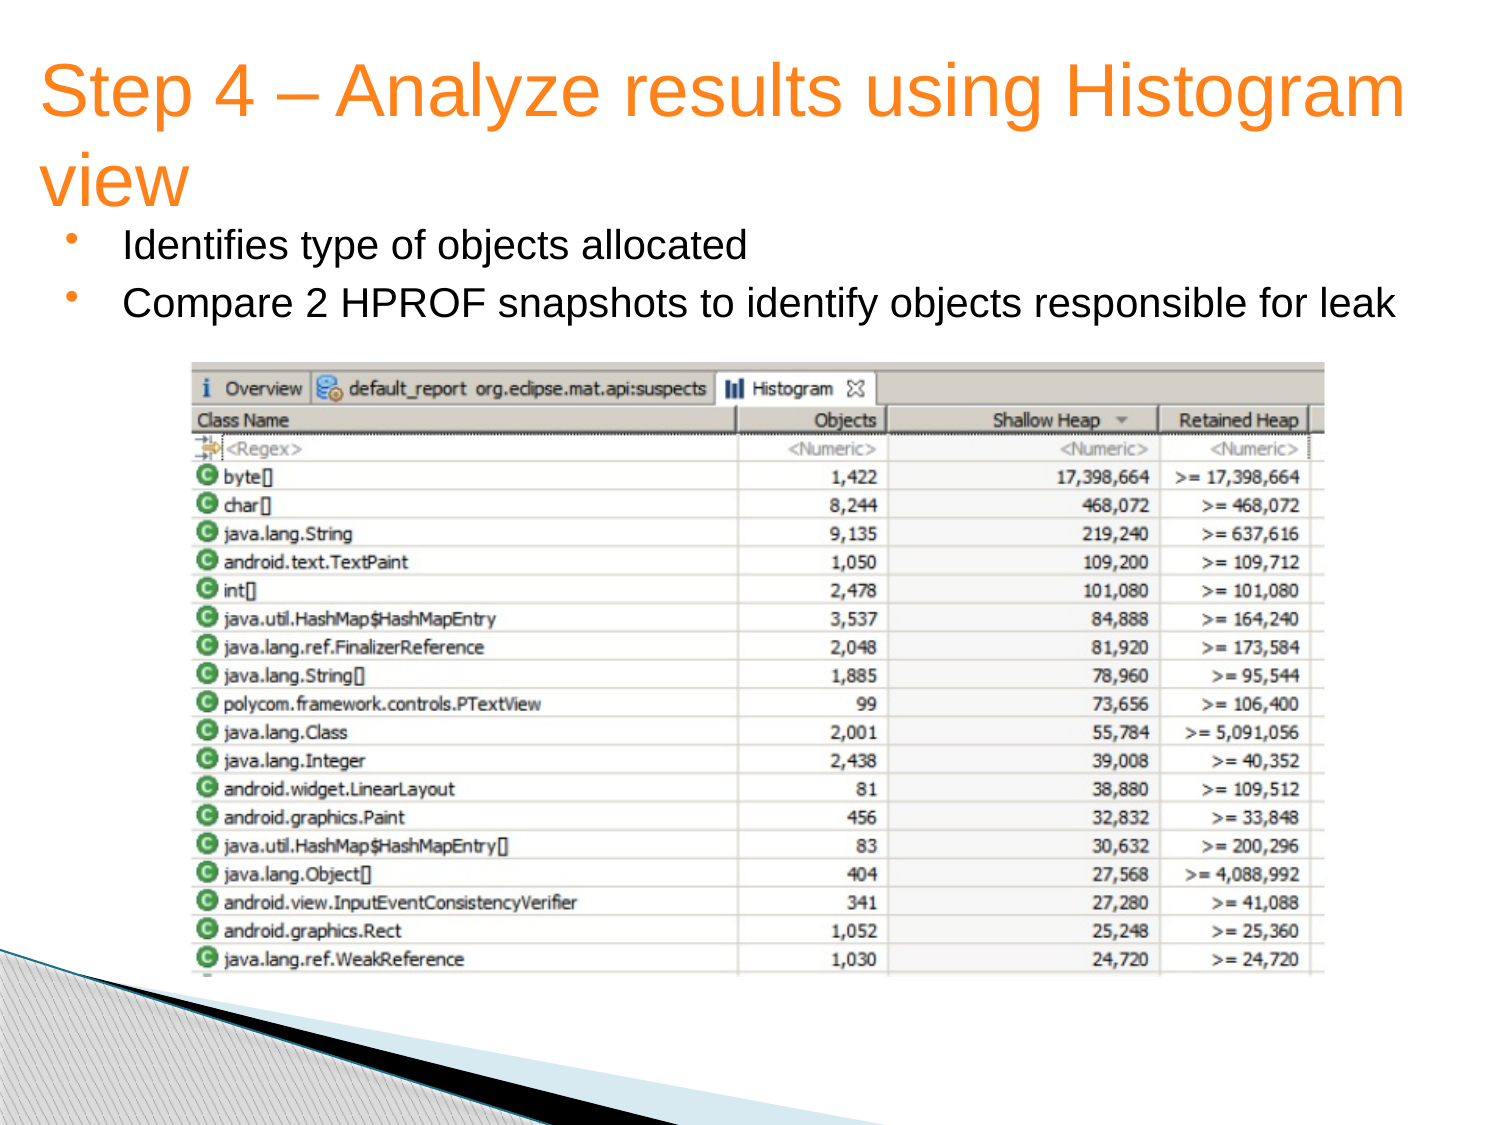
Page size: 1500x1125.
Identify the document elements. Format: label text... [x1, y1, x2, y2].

text_box Identifies type of objects allocated Compare 2 HPROF snapshots to identify objects responsible for leak [49, 225, 1468, 334]
text_box Step 4 – Analyze results using Histogram view [24, 37, 1500, 225]
picture [189, 362, 1328, 977]
